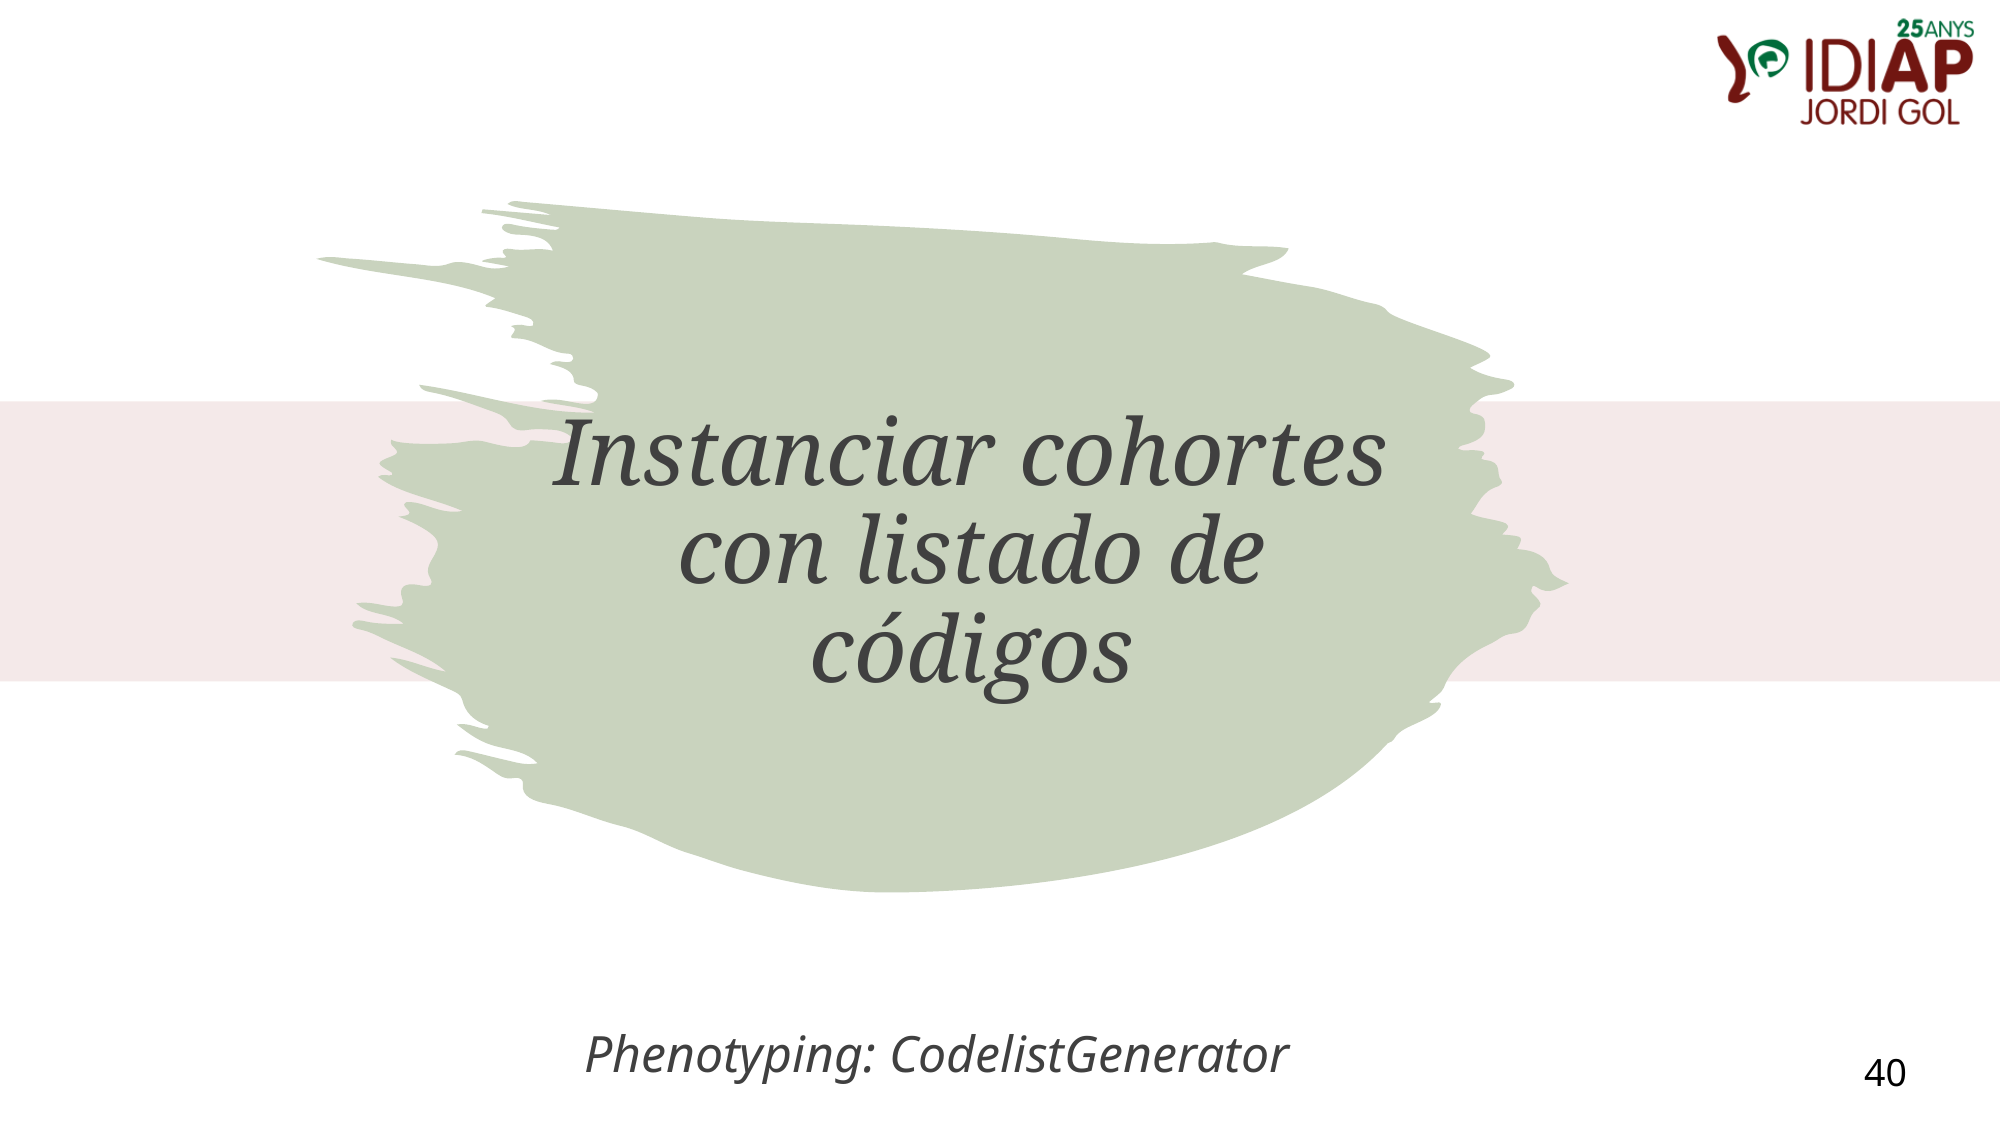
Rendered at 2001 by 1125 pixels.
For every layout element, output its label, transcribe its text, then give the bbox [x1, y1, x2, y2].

slide_number 40 [1849, 1041, 1948, 1102]
text_box Phenotyping: CodelistGenerator [569, 1048, 1431, 1125]
picture [1690, 0, 2000, 155]
title Instanciar cohortes con listado de códigos [525, 458, 1418, 848]
